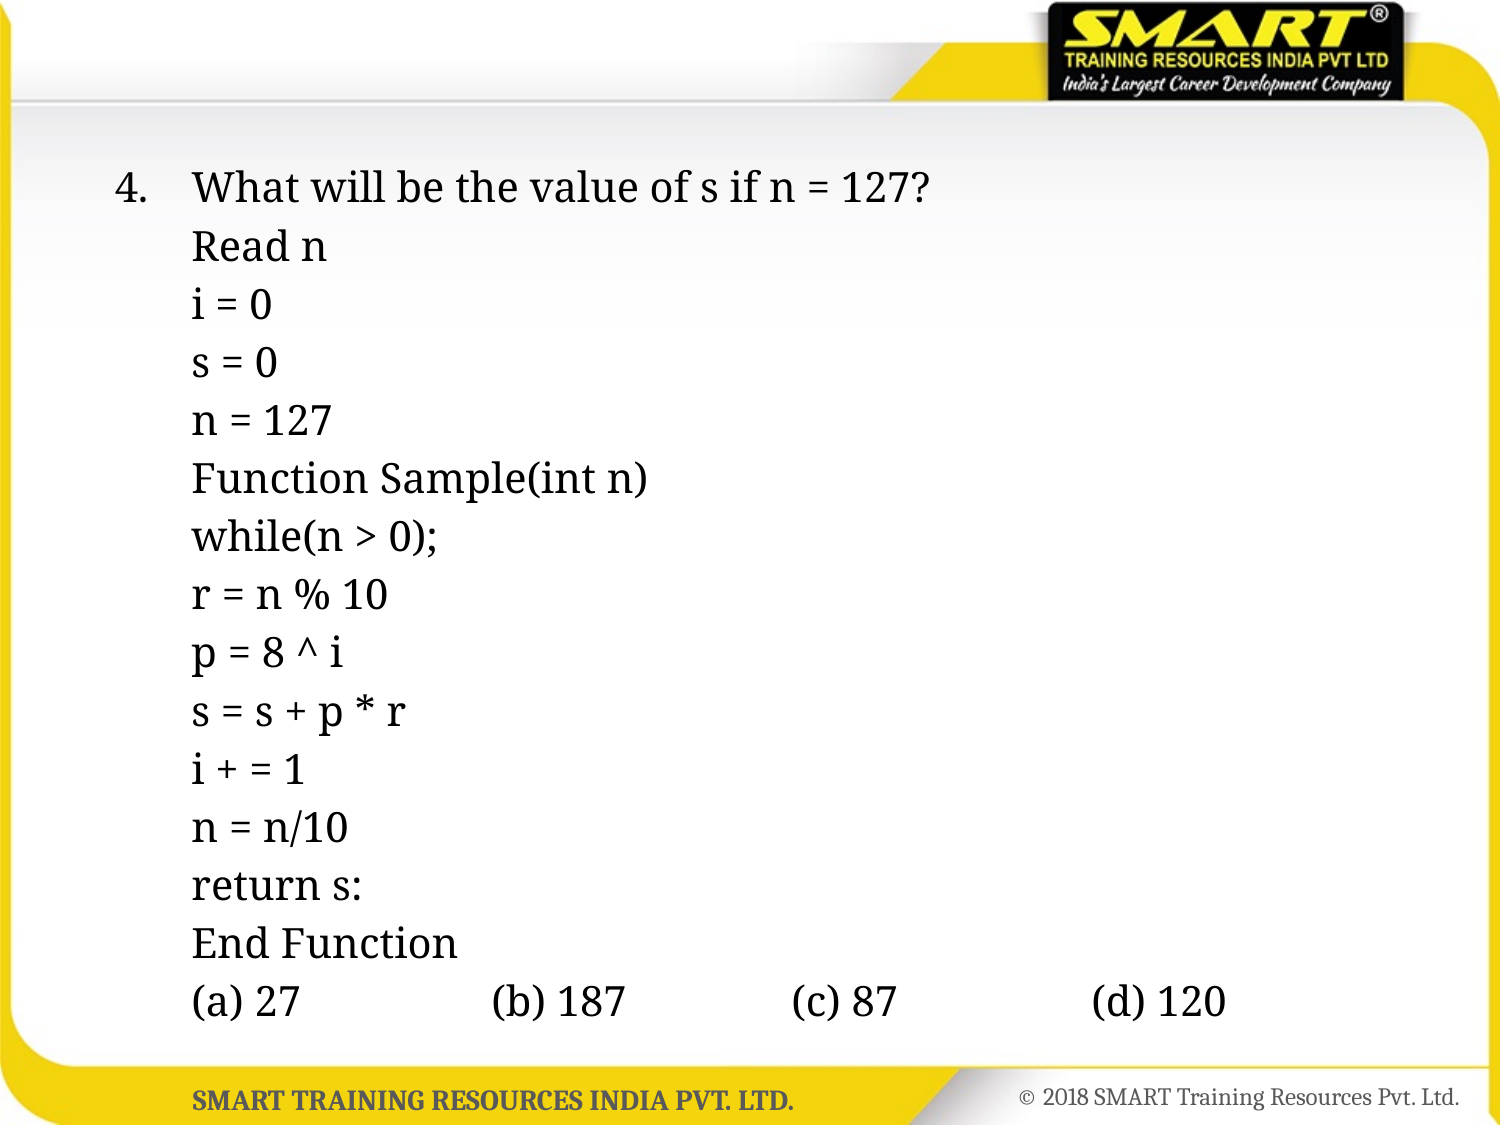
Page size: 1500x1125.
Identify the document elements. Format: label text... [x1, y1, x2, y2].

text_box 4. What will be the value of s if n = 127? Read n i = 0 s = 0 n = 127 Function Sample(int n) while(n > 0); r = n % 10 p = 8 ^ i s = s + p * r i + = 1 n = n/10 return s: End Function (a) 27 (b) 187 (c) 87 (d) 120 [99, 149, 1425, 1033]
picture [0, 0, 1500, 1125]
